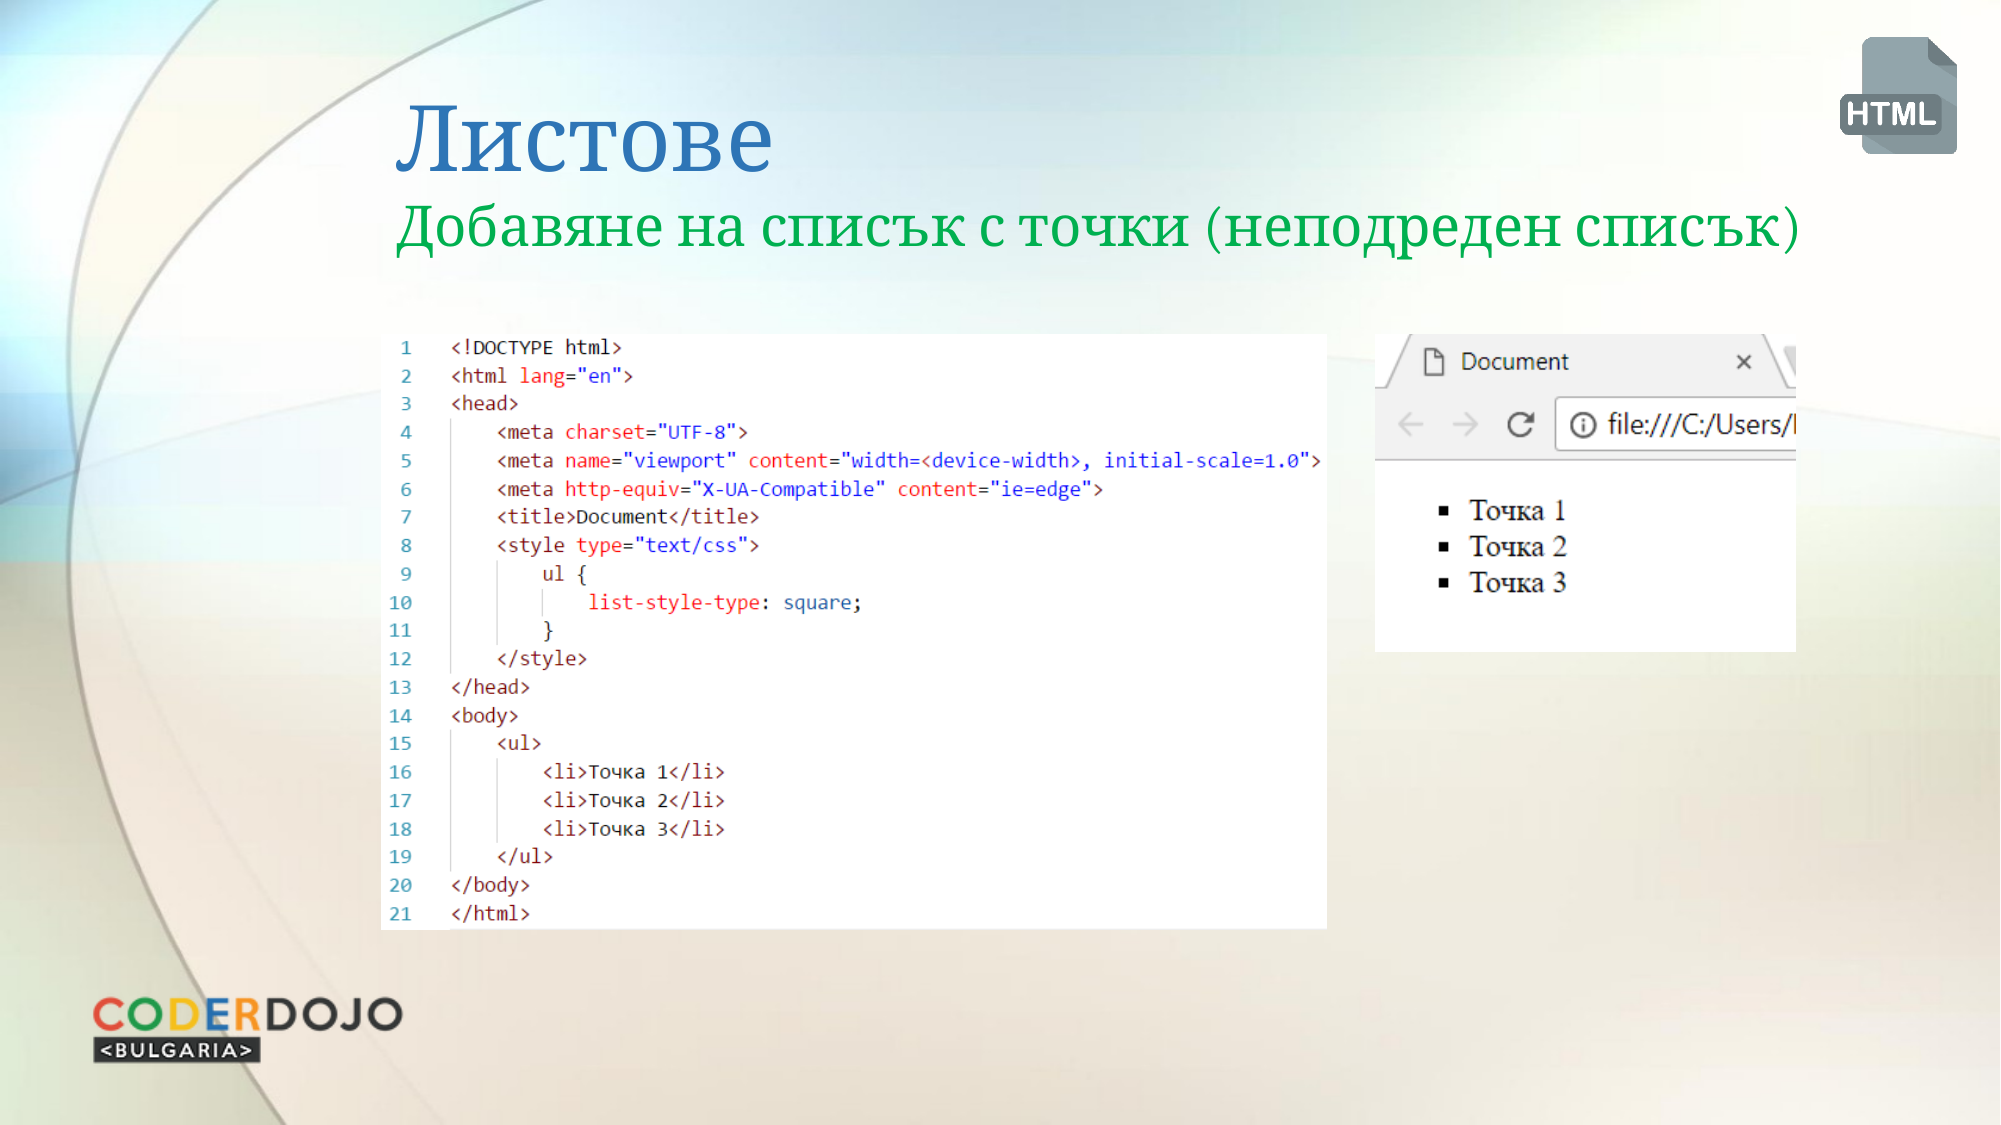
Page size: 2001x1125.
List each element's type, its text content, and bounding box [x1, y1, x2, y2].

picture [0, 0, 2001, 1125]
title Листове Добавяне на списък с точки (неподреден списък) [381, 59, 1863, 278]
